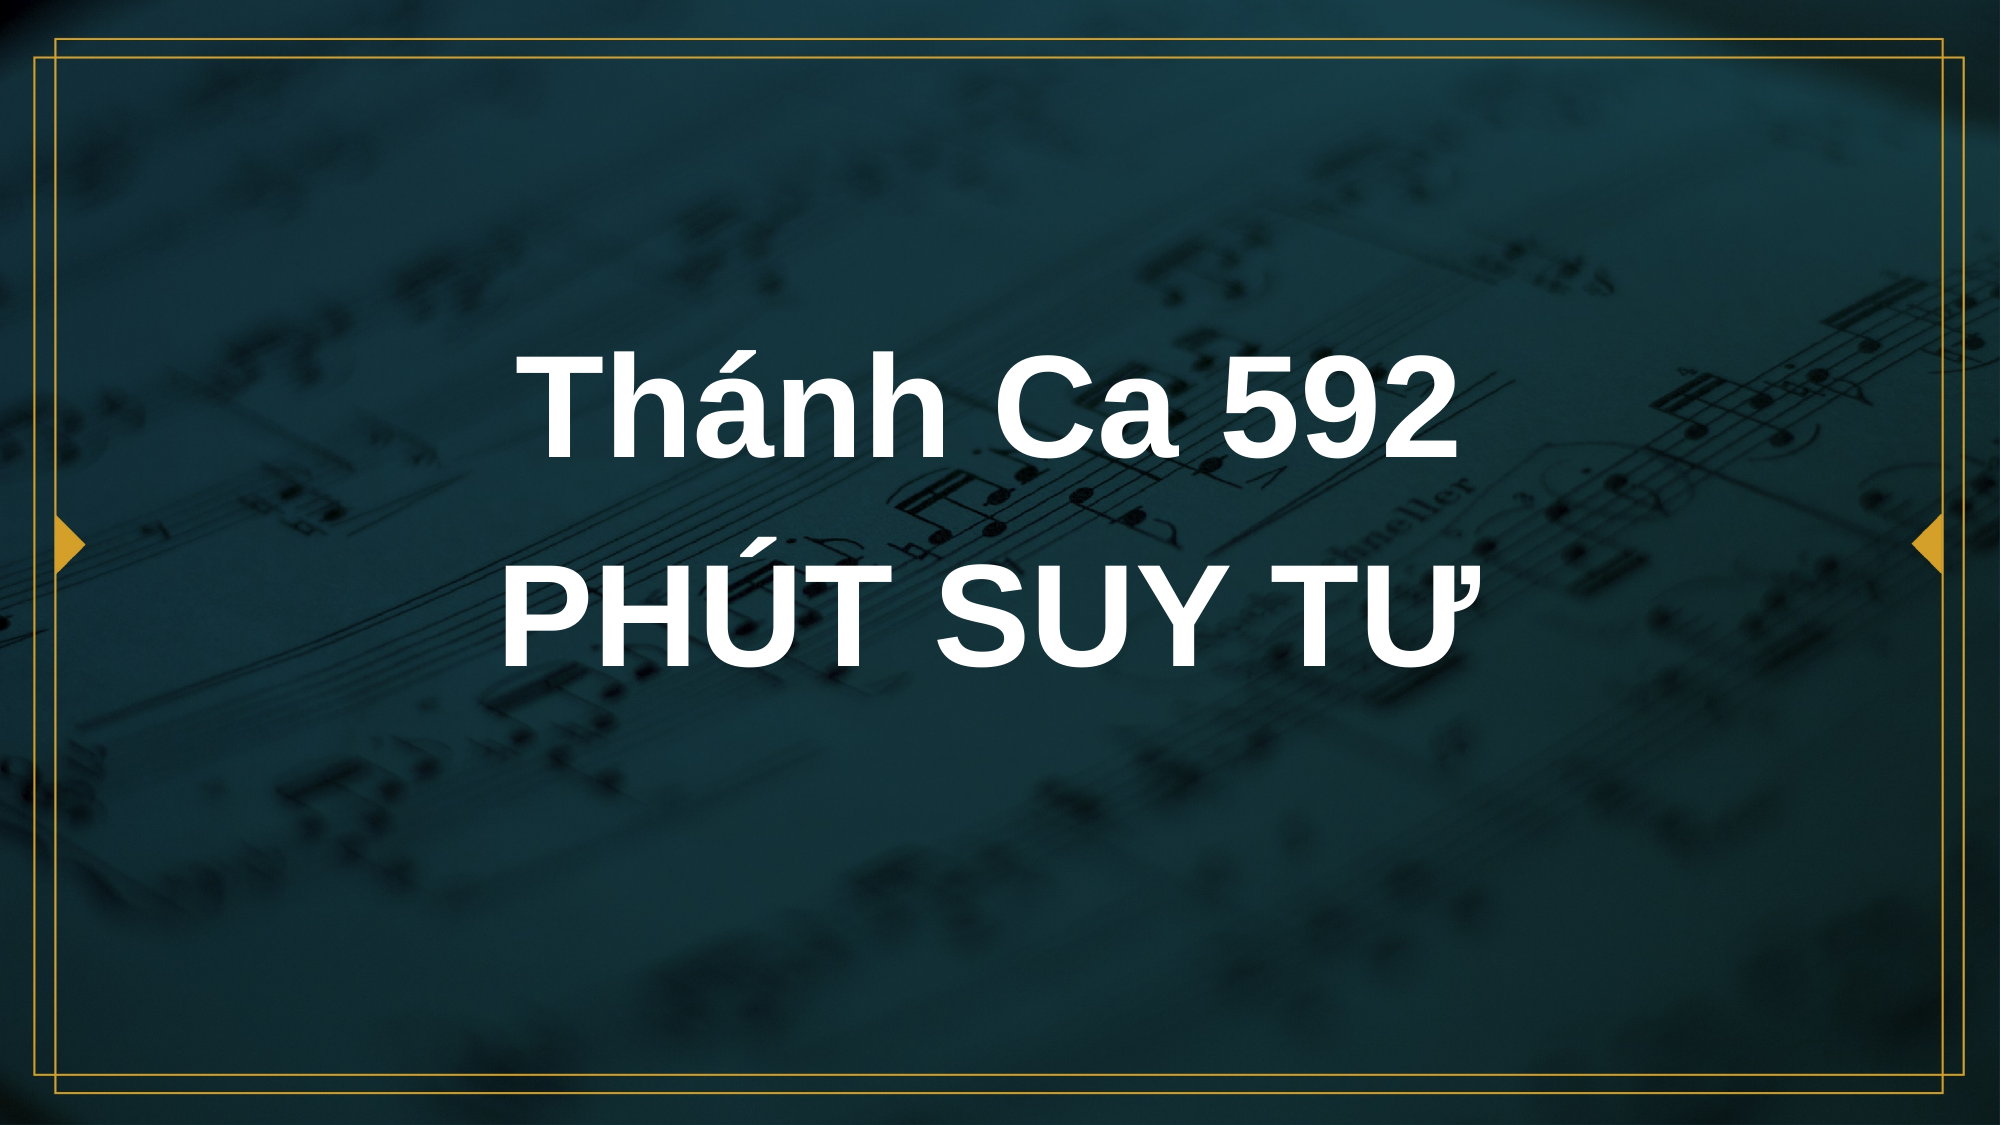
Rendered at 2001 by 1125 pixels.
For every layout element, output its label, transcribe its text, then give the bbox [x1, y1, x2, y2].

picture [0, 0, 2000, 1125]
title Thánh Ca 592 PHÚT SUY TƯ [103, 151, 1875, 821]
